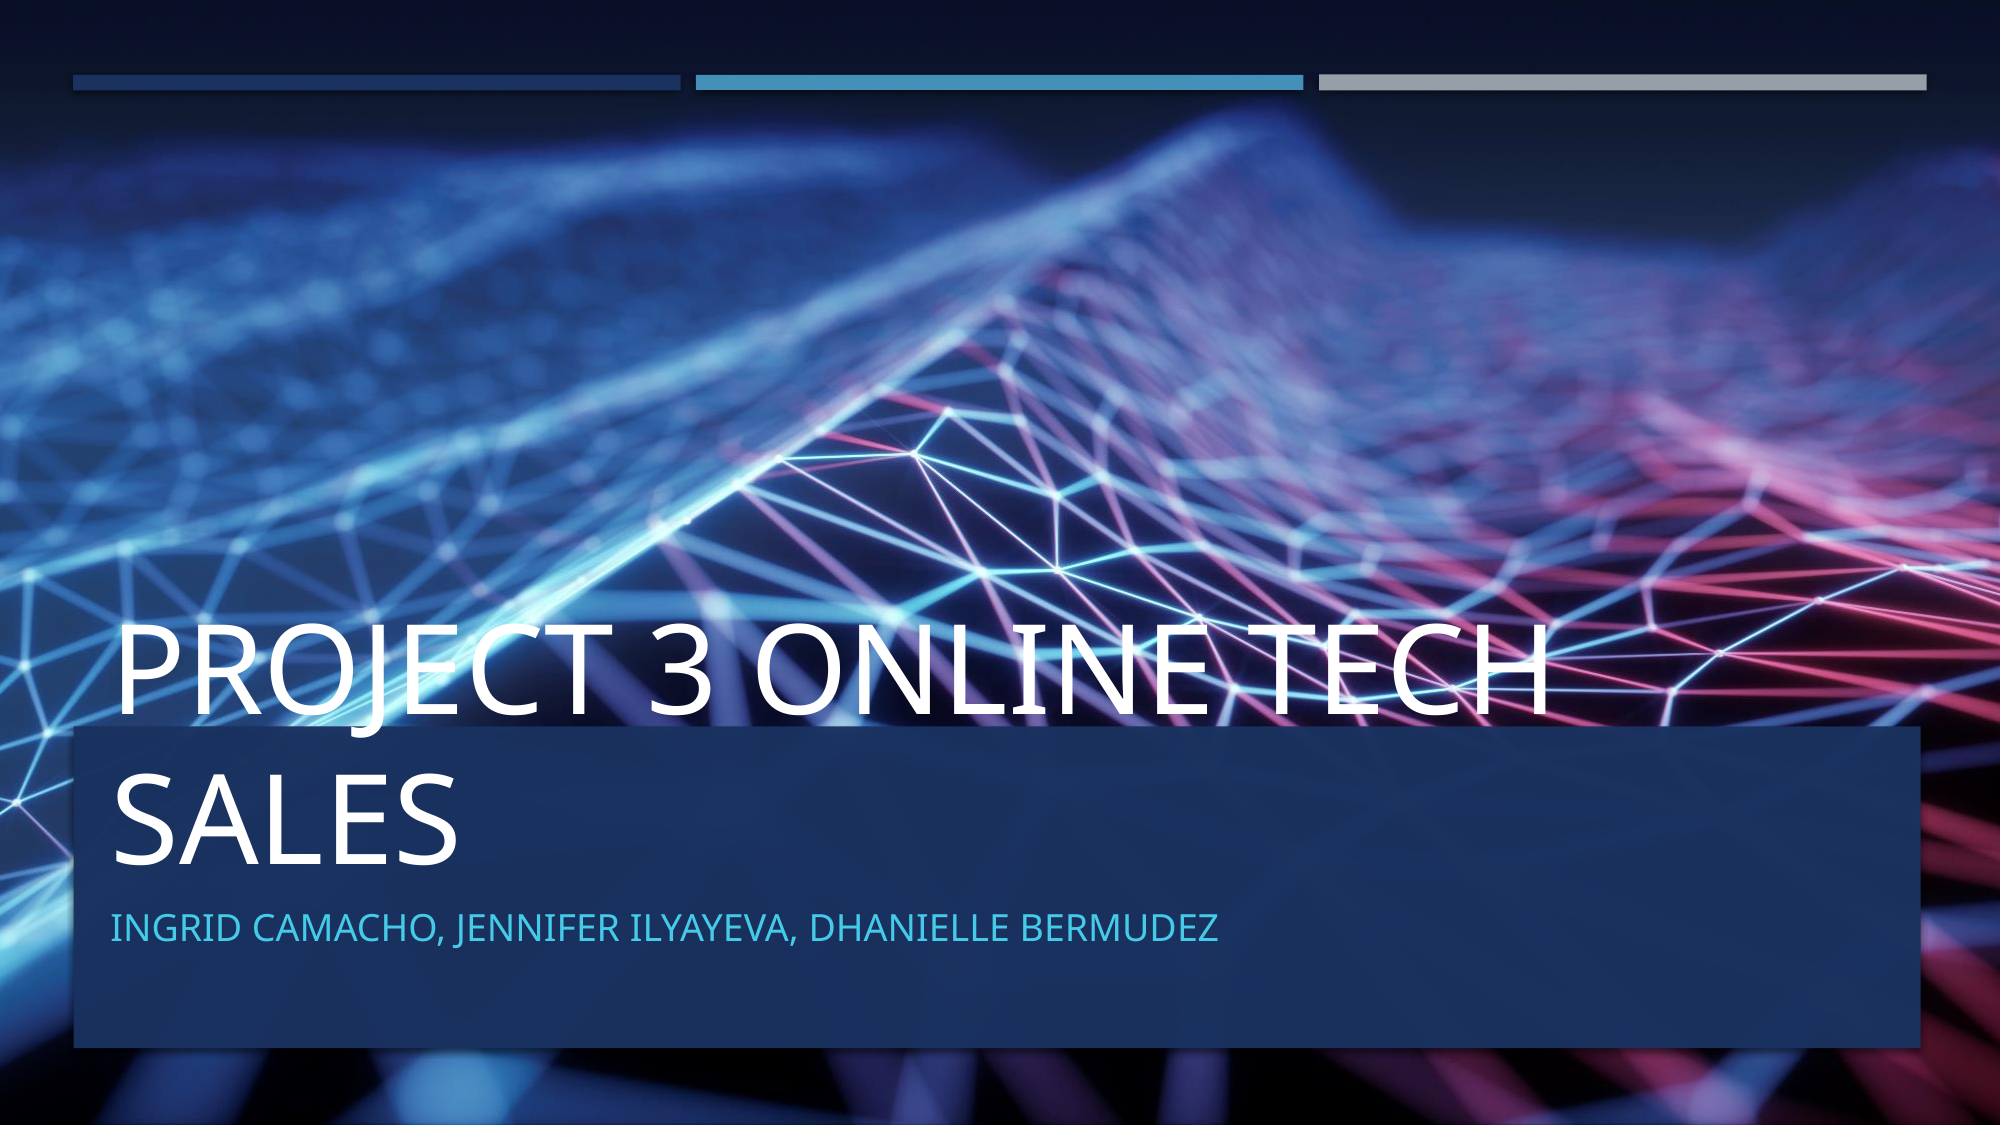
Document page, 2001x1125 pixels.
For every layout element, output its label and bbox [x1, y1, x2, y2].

picture [0, 0, 2000, 1125]
text_box [72, 73, 1928, 92]
